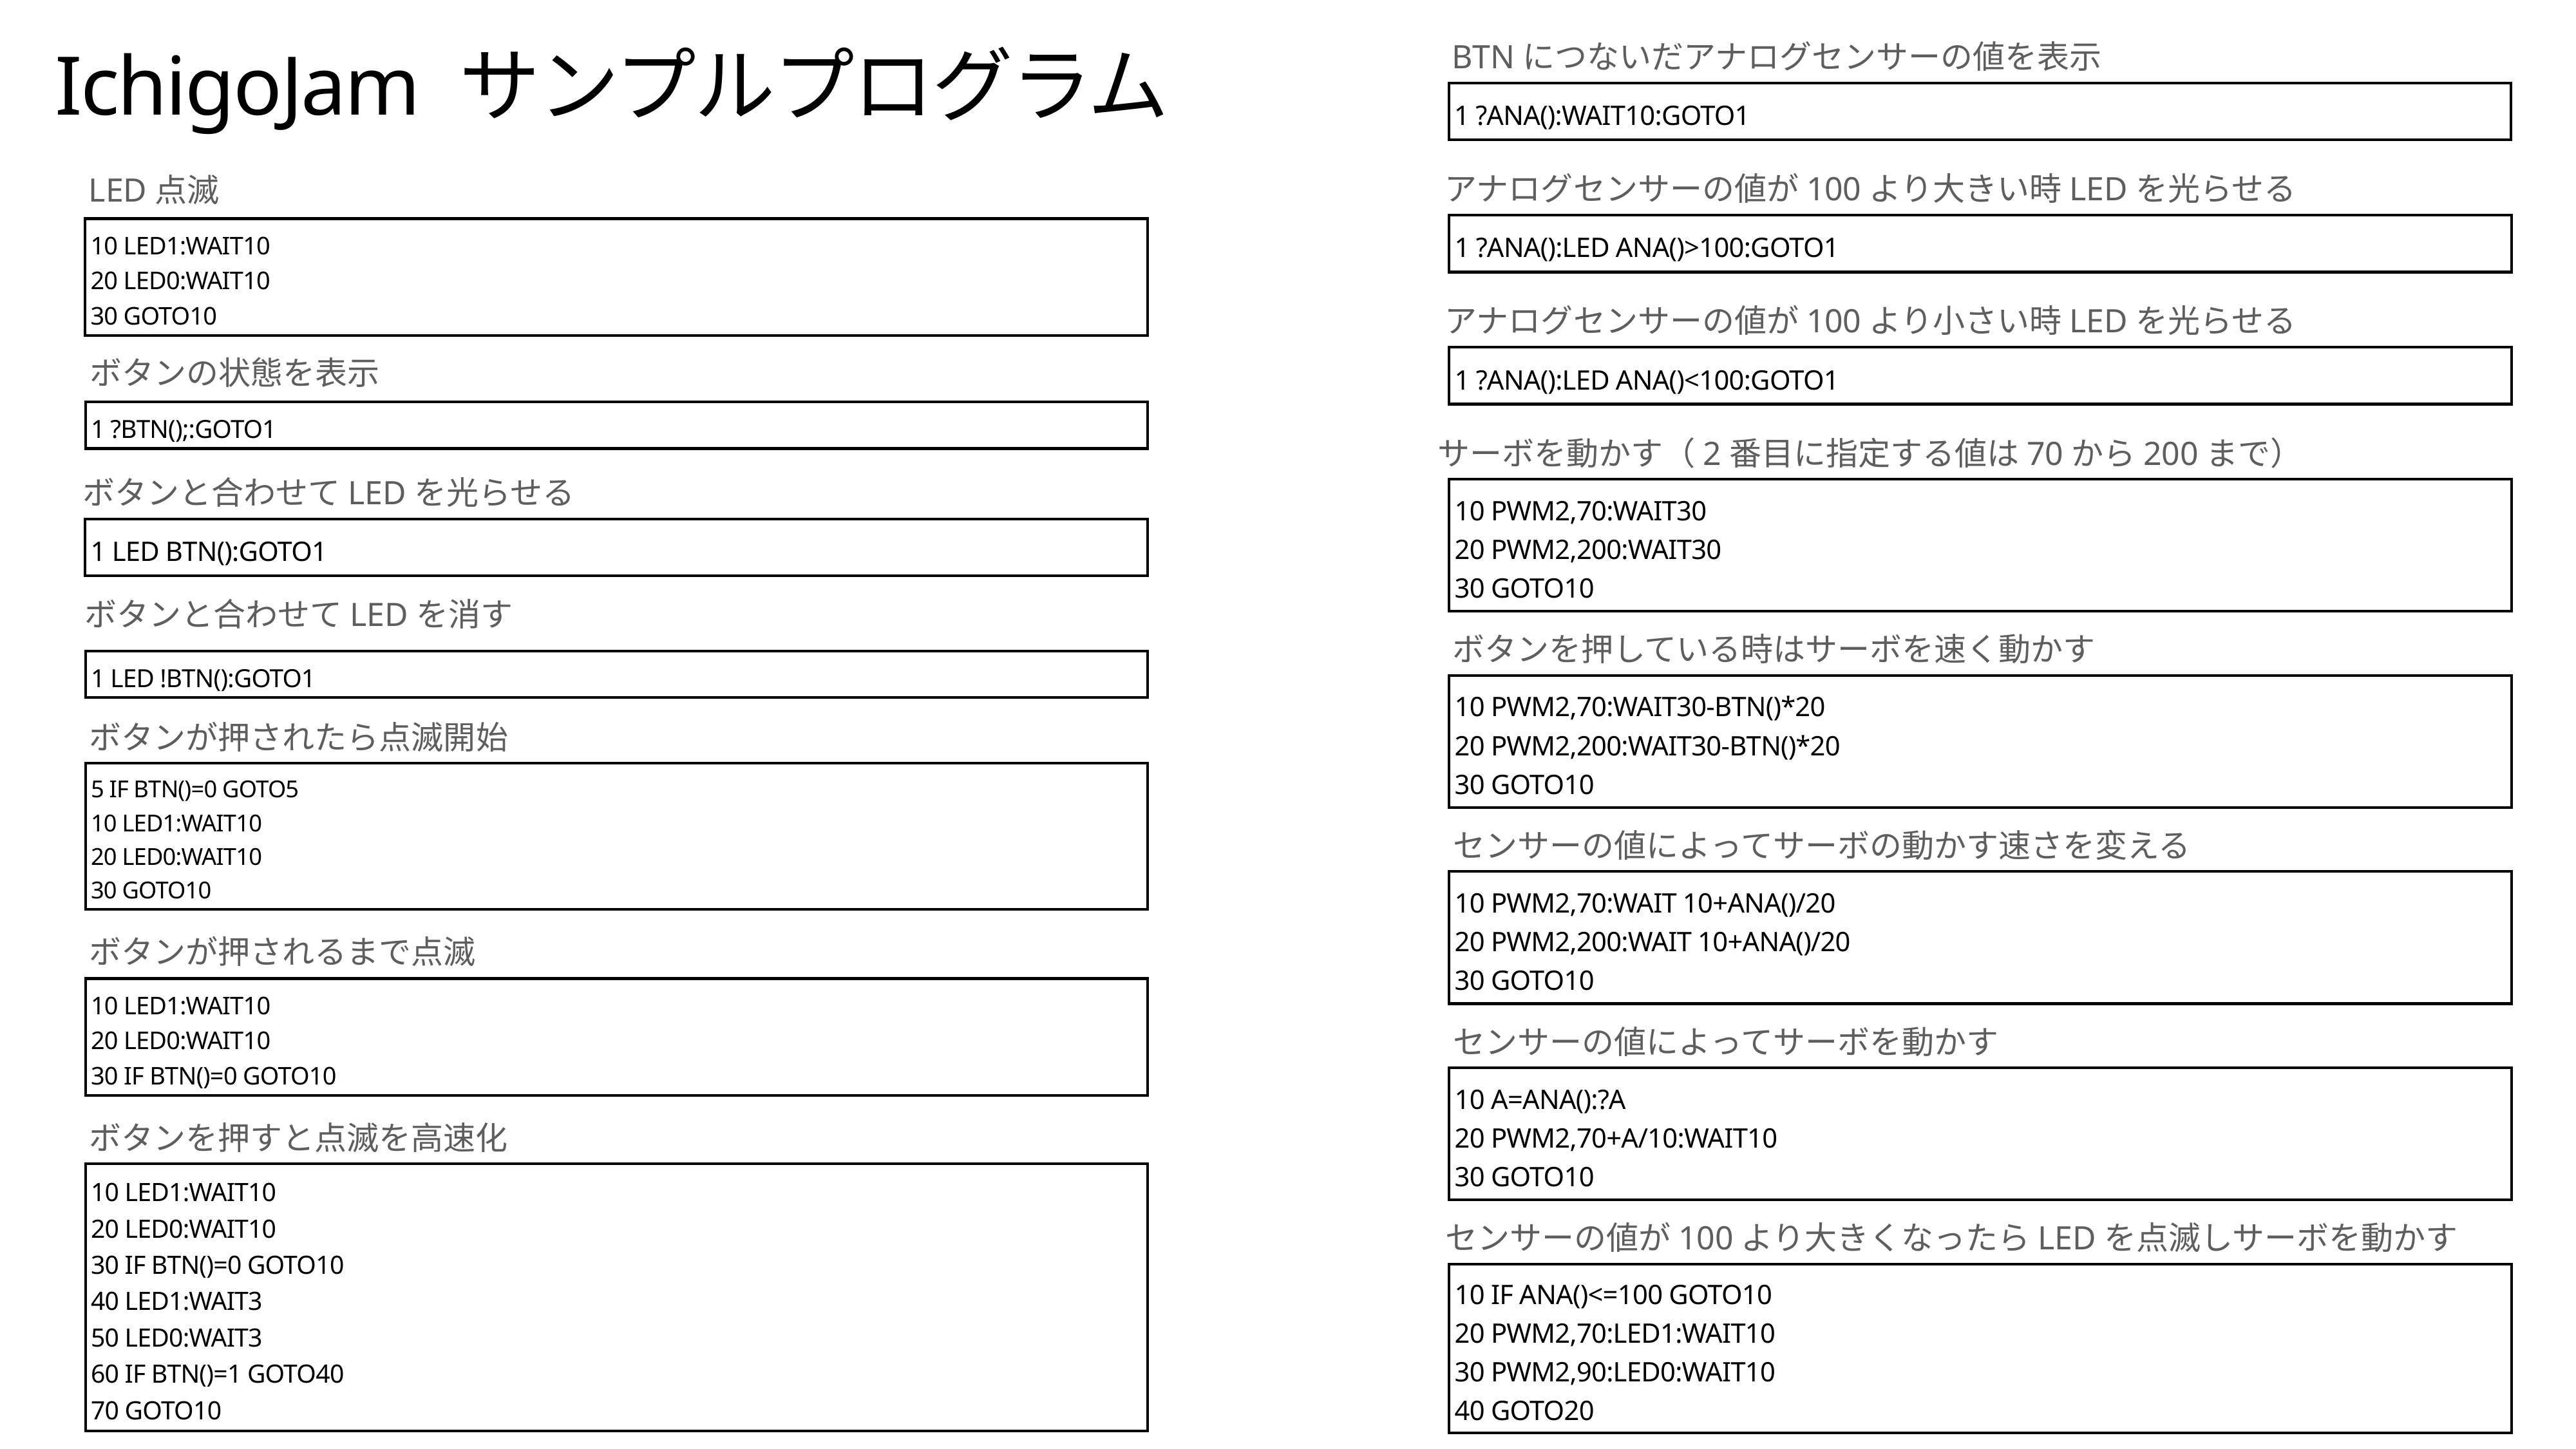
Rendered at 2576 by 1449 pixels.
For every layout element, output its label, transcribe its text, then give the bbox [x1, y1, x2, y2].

text_box ボタンが押されるまで点滅 [84, 926, 482, 976]
text_box 10 IF ANA()<=100 GOTO10 20 PWM2,70:LED1:WAIT10 30 PWM2,90:LED0:WAIT10 40 GOTO20 [1449, 1264, 2512, 1434]
text_box 1 LED !BTN():GOTO1 [85, 650, 1148, 698]
text_box 10 LED1:WAIT10 20 LED0:WAIT10 30 IF BTN()=0 GOTO10 40 LED1:WAIT3 50 LED0:WAIT3 60 IF BTN()=1 GOTO40 70 GOTO10 [85, 1164, 1148, 1432]
text_box 1 ?ANA():LED ANA()<100:GOTO1 [1449, 346, 2512, 404]
text_box BTNにつないだアナログセンサーの値を表示 [1446, 31, 2107, 80]
text_box 5 IF BTN()=0 GOTO5 10 LED1:WAIT10 20 LED0:WAIT10 30 GOTO10 [85, 762, 1148, 910]
text_box センサーの値によってサーボの動かす速さを変える [1448, 820, 2196, 869]
title IchigoJam サンプルプログラム [49, 43, 1315, 137]
text_box 10 LED1:WAIT10 20 LED0:WAIT10 30 IF BTN()=0 GOTO10 [85, 978, 1148, 1095]
text_box センサーの値によってサーボを動かす [1448, 1016, 2004, 1066]
text_box ボタンを押している時はサーボを速く動かす [1446, 623, 2101, 673]
text_box アナログセンサーの値が100より大きい時LEDを光らせる [1439, 163, 2302, 213]
text_box 1 LED BTN():GOTO1 [85, 518, 1148, 576]
text_box センサーの値が100より大きくなったらLEDを点滅しサーボを動かす [1439, 1212, 2463, 1262]
text_box ボタンと合わせてLEDを消す [79, 589, 518, 638]
text_box 1 ?ANA():LED ANA()>100:GOTO1 [1449, 214, 2512, 272]
text_box 1 ?BTN();:GOTO1 [85, 401, 1148, 449]
text_box ボタンが押されたら点滅開始 [84, 711, 514, 761]
text_box アナログセンサーの値が100より小さい時LEDを光らせる [1439, 295, 2302, 345]
text_box 10 PWM2,70:WAIT30 20 PWM2,200:WAIT30 30 GOTO10 [1449, 479, 2512, 612]
text_box 1 ?ANA():WAIT10:GOTO1 [1448, 82, 2512, 140]
text_box 10 LED1:WAIT10 20 LED0:WAIT10 30 GOTO10 [85, 218, 1148, 336]
text_box ボタンの状態を表示 [84, 347, 385, 397]
text_box LED点滅 [83, 164, 225, 214]
text_box サーボを動かす（2番目に指定する値は70から200まで） [1432, 427, 2309, 477]
text_box ボタンを押すと点滅を高速化 [83, 1112, 513, 1162]
text_box 10 PWM2,70:WAIT 10+ANA()/20 20 PWM2,200:WAIT 10+ANA()/20 30 GOTO10 [1449, 871, 2512, 1004]
text_box ボタンと合わせてLEDを光らせる [77, 467, 580, 516]
text_box 10 PWM2,70:WAIT30-BTN()*20 20 PWM2,200:WAIT30-BTN()*20 30 GOTO10 [1449, 675, 2512, 808]
text_box 10 A=ANA():?A 20 PWM2,70+A/10:WAIT10 30 GOTO10 [1449, 1067, 2512, 1200]
